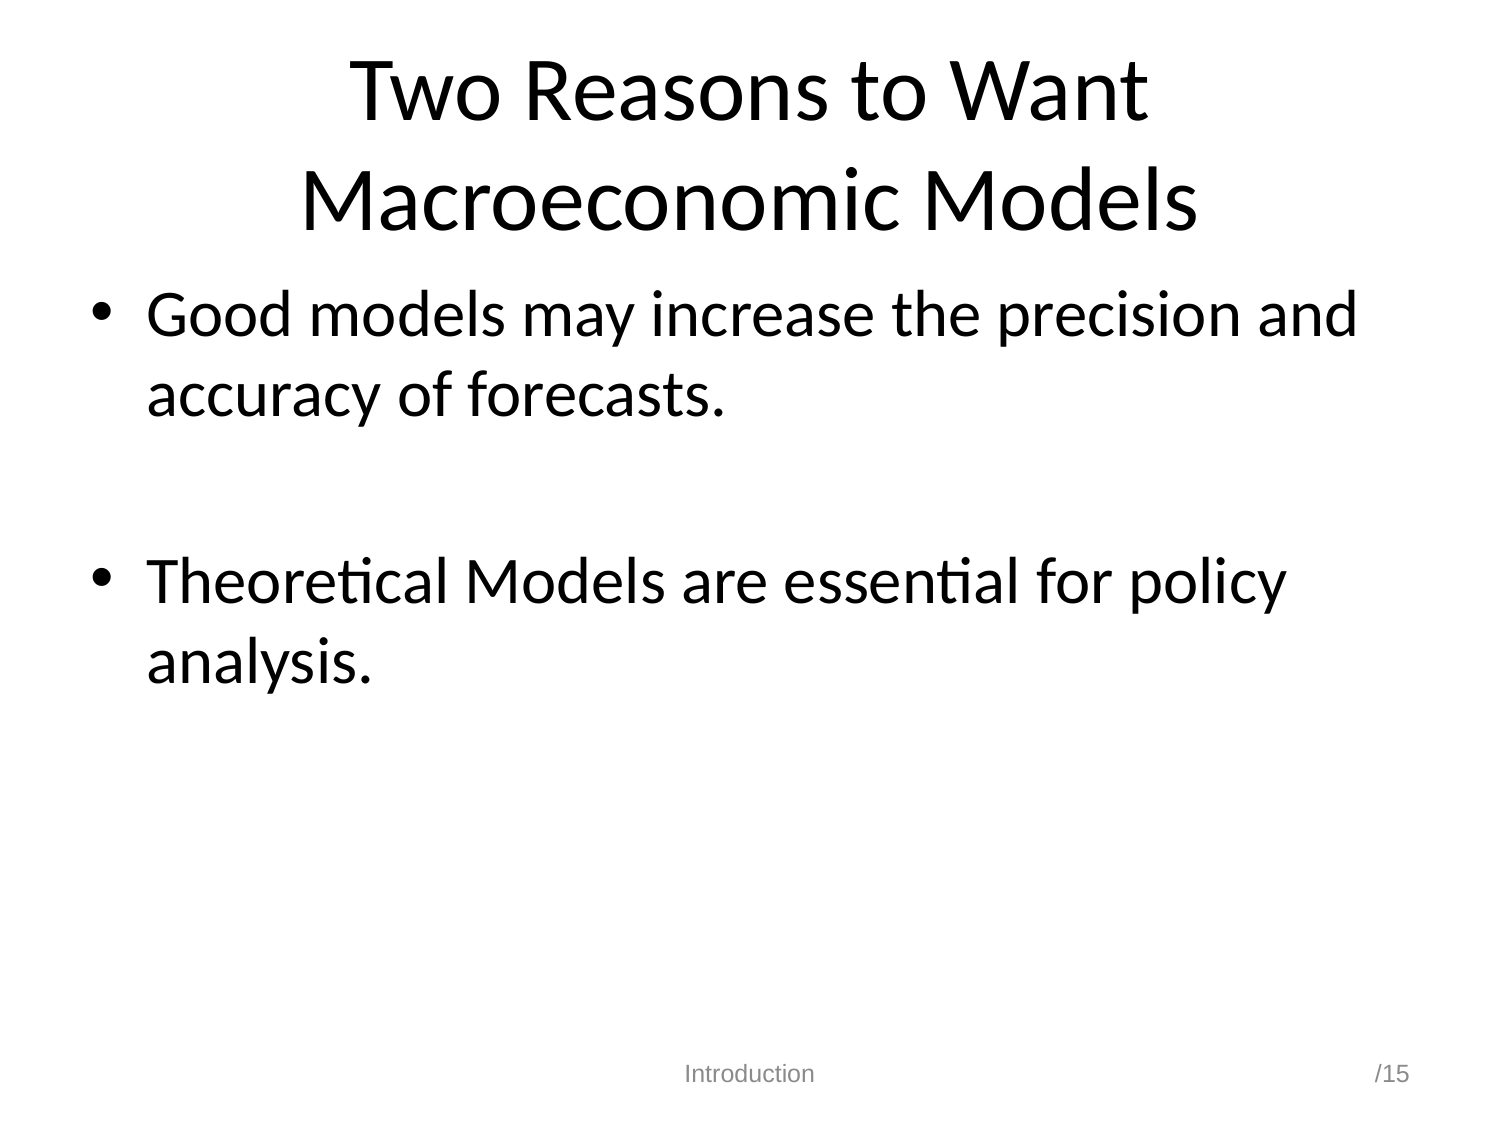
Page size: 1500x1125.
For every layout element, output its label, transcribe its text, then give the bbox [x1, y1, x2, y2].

list Good models may increase the precision and accuracy of forecasts. Theoretical Models are essential for policy analysis. [75, 262, 1425, 1005]
footer Introduction [512, 1042, 988, 1103]
title Two Reasons to Want Macroeconomic Models [75, 45, 1425, 233]
slide_number /15 [1074, 1042, 1425, 1103]
